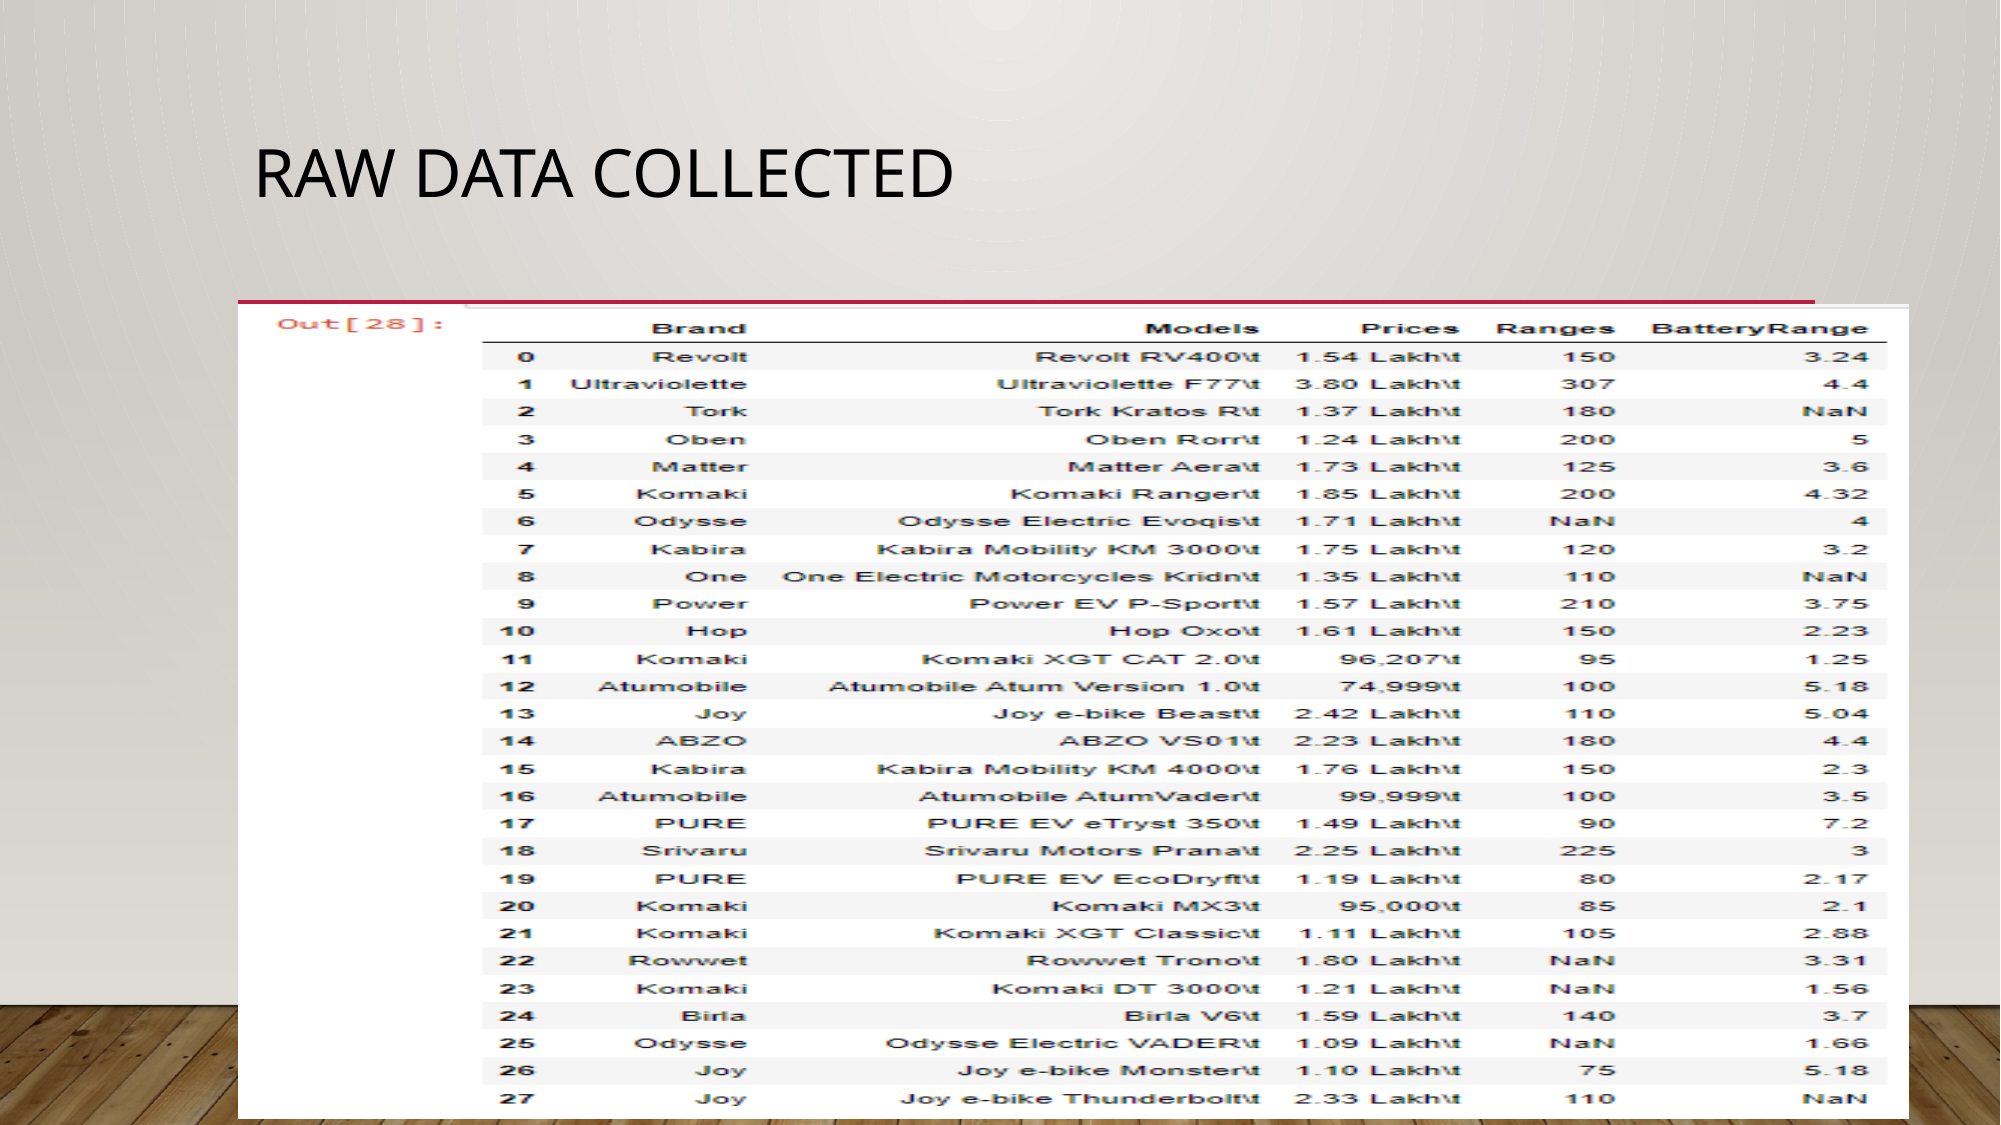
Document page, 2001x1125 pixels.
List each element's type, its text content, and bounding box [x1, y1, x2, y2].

picture [0, 303, 2000, 1125]
title RAW DATA Collected [238, 131, 1814, 303]
